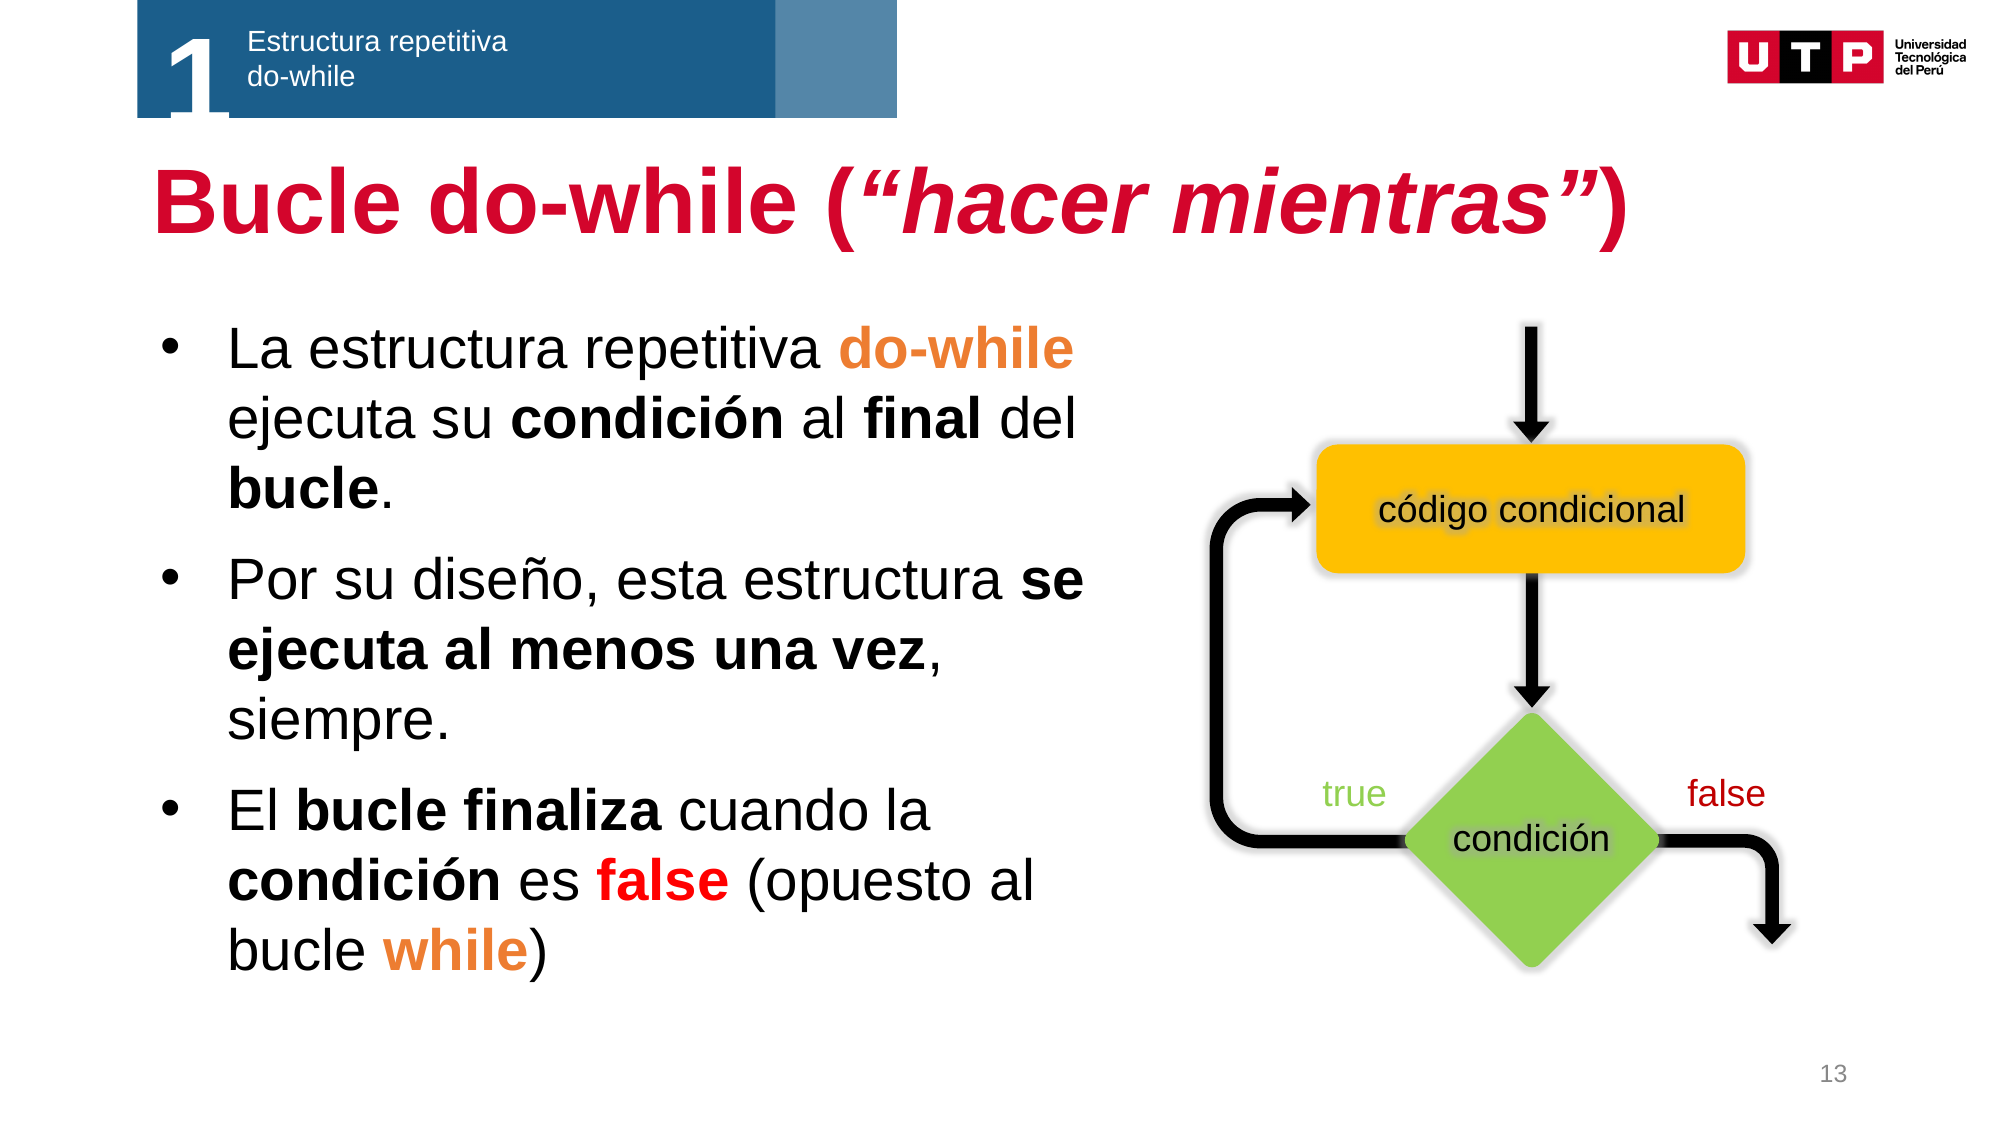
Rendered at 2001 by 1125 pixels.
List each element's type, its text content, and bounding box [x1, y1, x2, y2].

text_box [137, 0, 898, 160]
picture [1716, 22, 1973, 89]
title Bucle do-while (“hacer mientras”) [137, 139, 1863, 269]
slide_number 13 [1412, 1042, 1863, 1103]
list La estructura repetitiva do-while ejecuta su condición al final del bucle. Por su diseño, esta estructura se ejecuta al menos una vez, siempre. El bucle finaliza cuando la condición es false (opuesto al bucle while) [137, 302, 1153, 1021]
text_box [1209, 326, 1809, 945]
